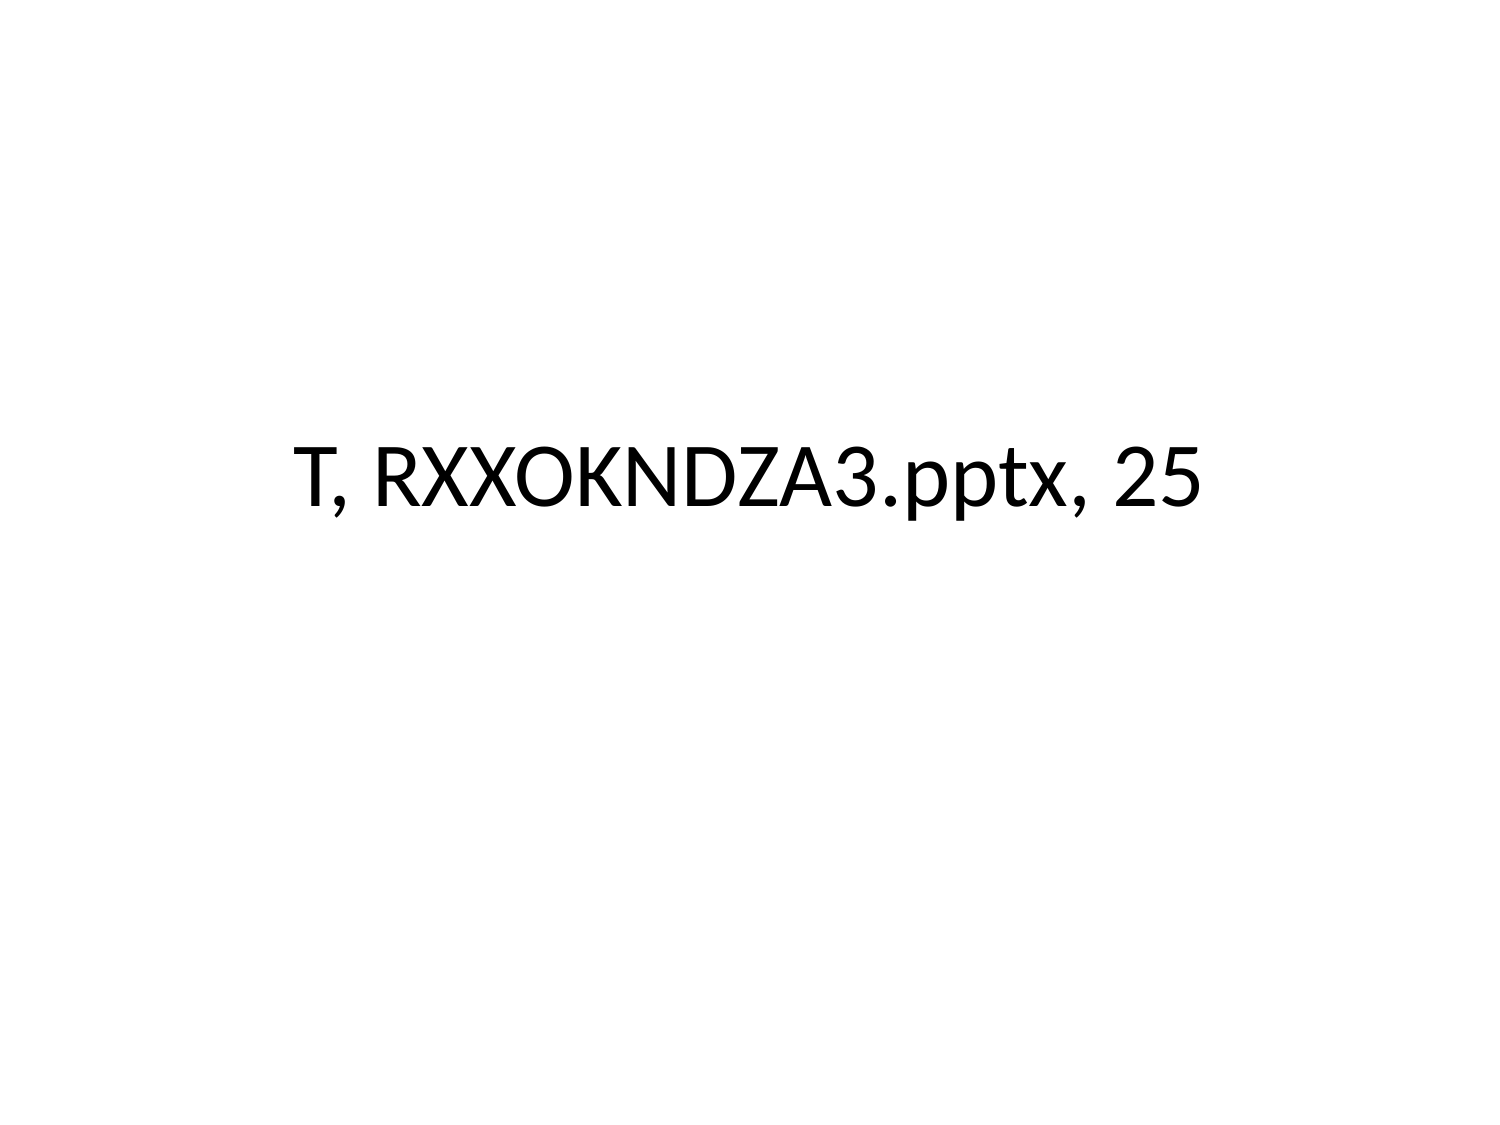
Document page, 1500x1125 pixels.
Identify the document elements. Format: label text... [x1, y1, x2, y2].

title T, RXXOKNDZA3.pptx, 25 [112, 349, 1388, 591]
